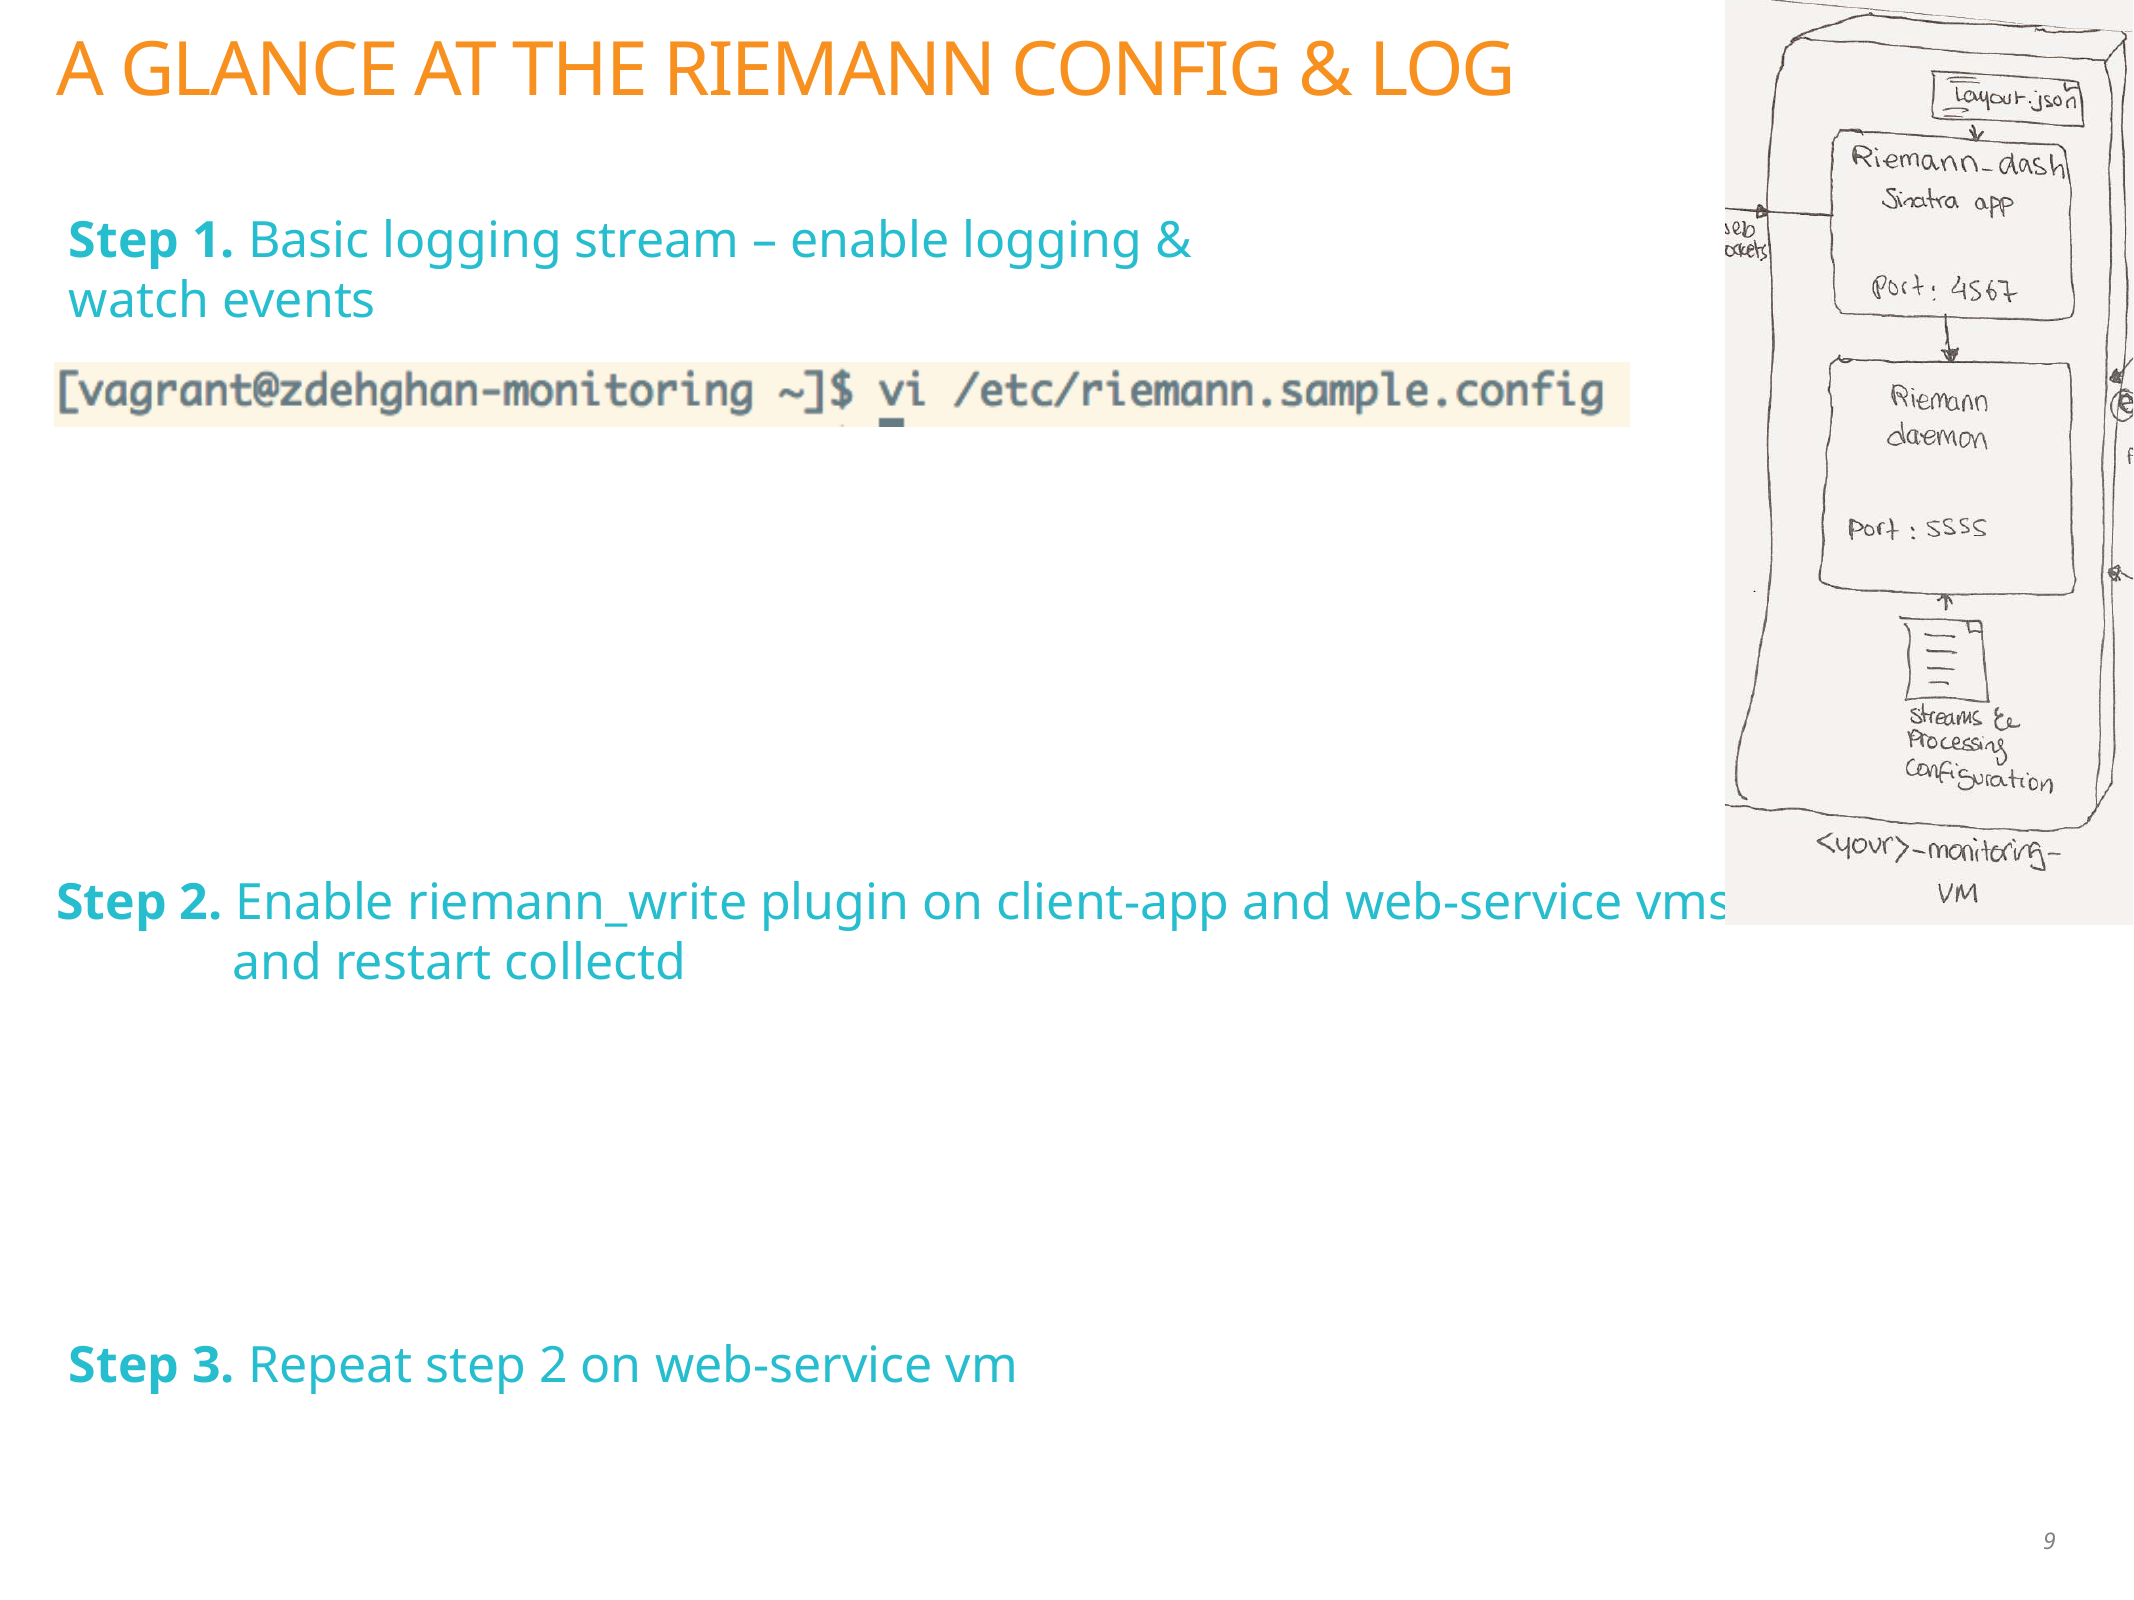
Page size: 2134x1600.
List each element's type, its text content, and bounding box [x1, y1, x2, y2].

picture [53, 362, 1630, 428]
slide_number 9 [2026, 1518, 2071, 1567]
text_box Step 2. Enable riemann_write plugin on client-app and web-service vms and restart collectd [41, 862, 1892, 998]
text_box Step 1. Basic logging stream – enable logging & watch events [54, 199, 1342, 335]
text_box A GLANCE AT THE RIEMANN CONFIG & LOG [41, 37, 1719, 150]
picture [1724, 0, 2134, 926]
text_box Step 3. Repeat step 2 on web-service vm [54, 1324, 1905, 1400]
